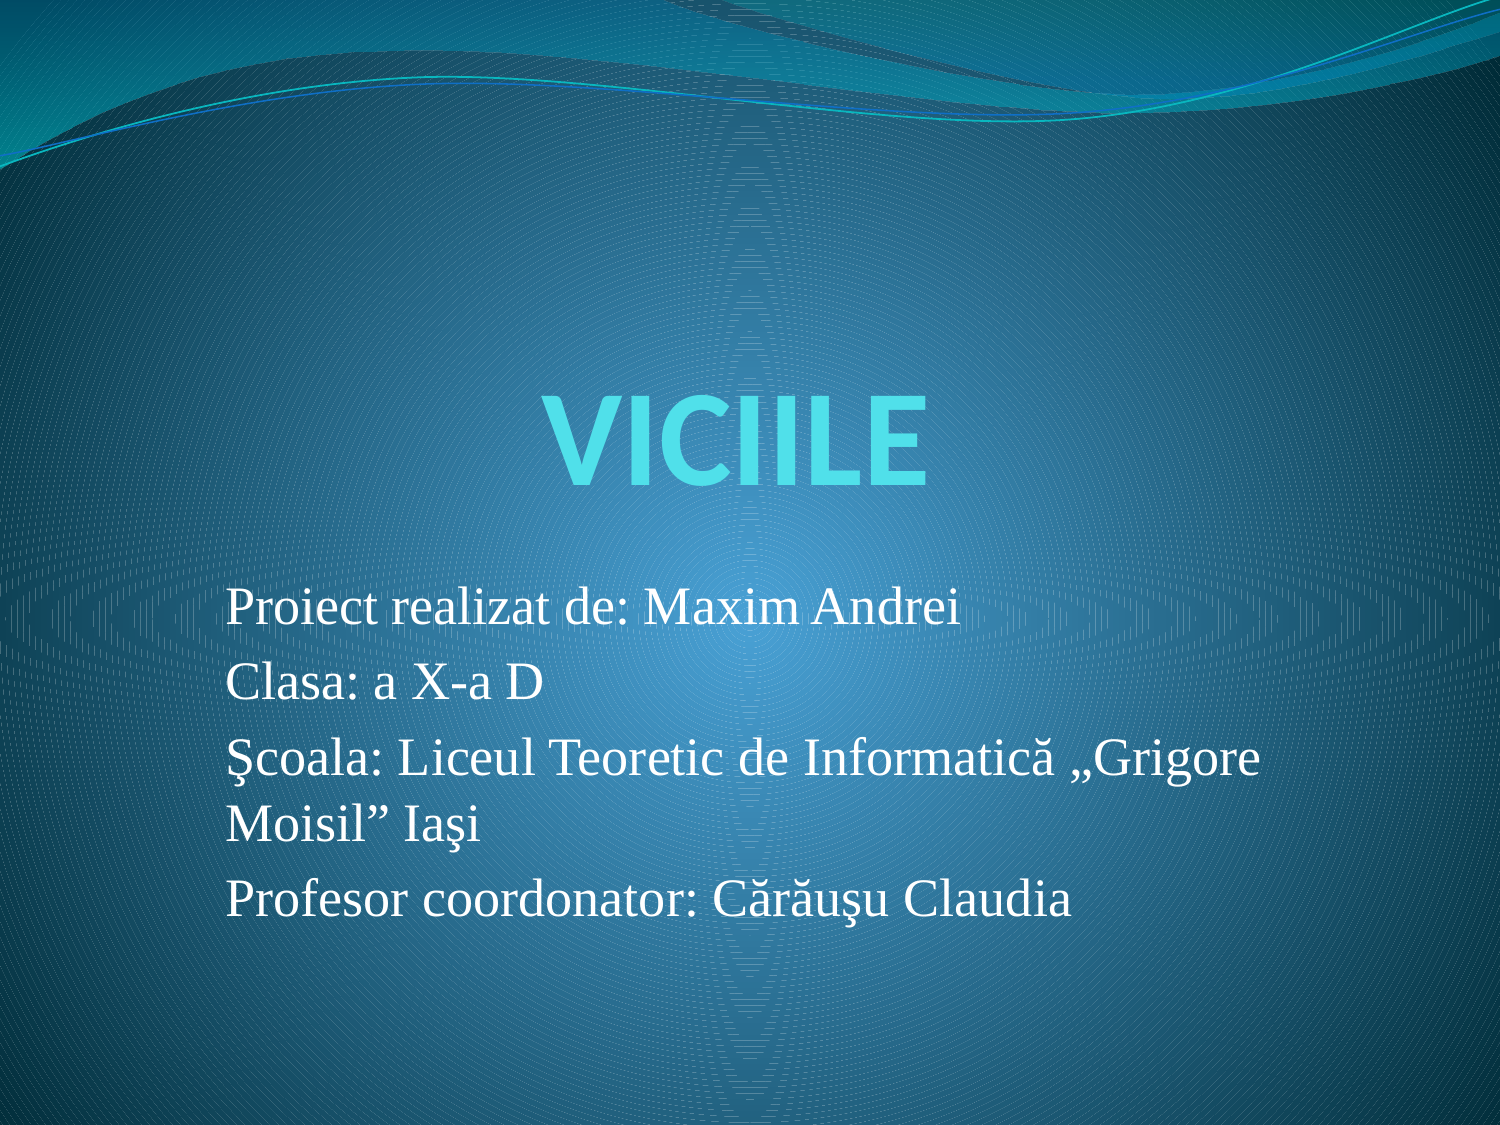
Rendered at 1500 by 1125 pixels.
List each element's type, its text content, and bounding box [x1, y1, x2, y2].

subtitle Proiect realizat de: Maxim Andrei Clasa: a X-a D Şcoala: Liceul Teoretic de Informatică „Grigore Moisil” Iaşi Profesor coordonator: Cărăuşu Claudia [225, 562, 1275, 938]
title VICIILE [212, 299, 1263, 513]
